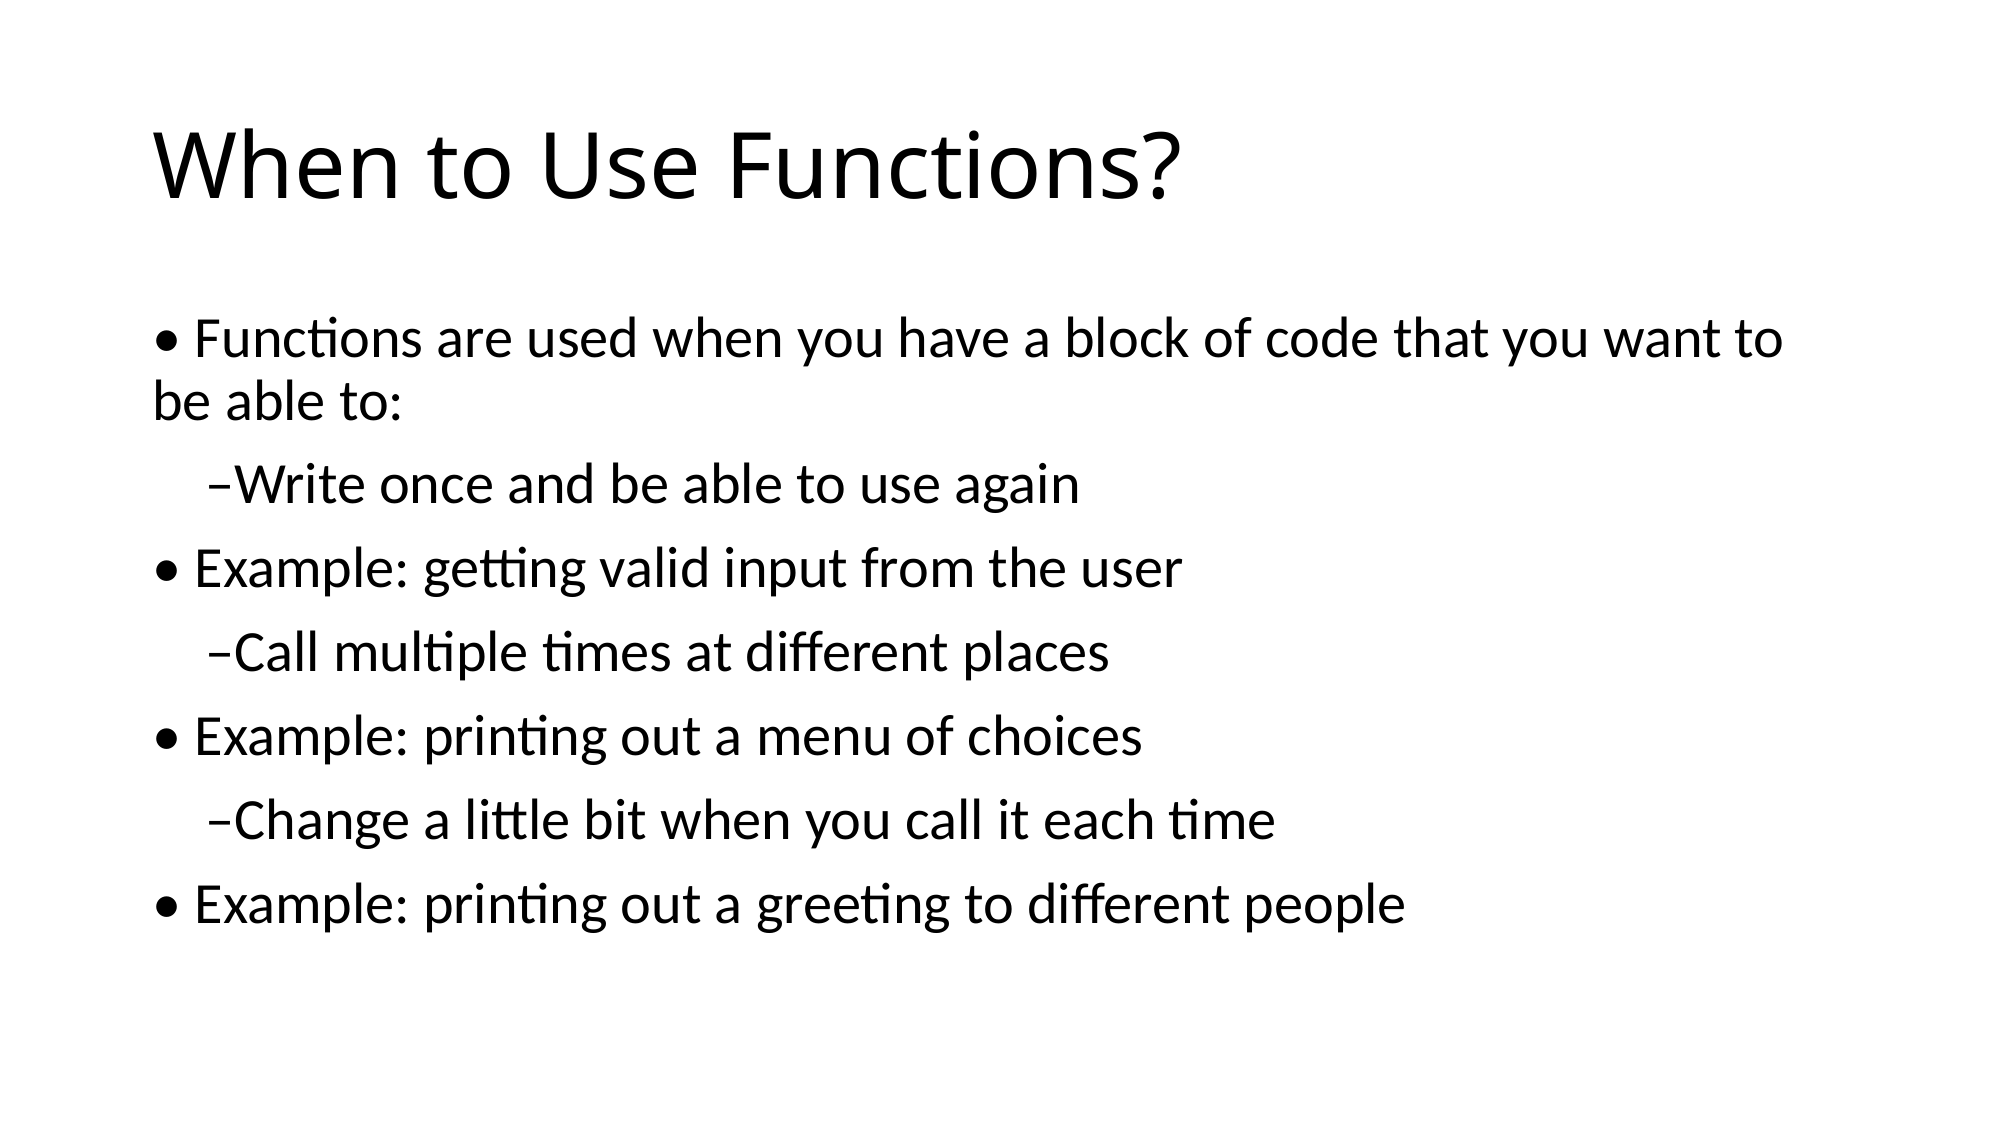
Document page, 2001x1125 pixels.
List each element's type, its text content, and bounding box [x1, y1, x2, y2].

list • Functions are used when you have a block of code that you want to be able to: –Write once and be able to use again • Example: getting valid input from the user –Call multiple times at different places • Example: printing out a menu of choices –Change a little bit when you call it each time • Example: printing out a greeting to different people [137, 299, 1863, 1014]
title When to Use Functions? [137, 59, 1863, 278]
